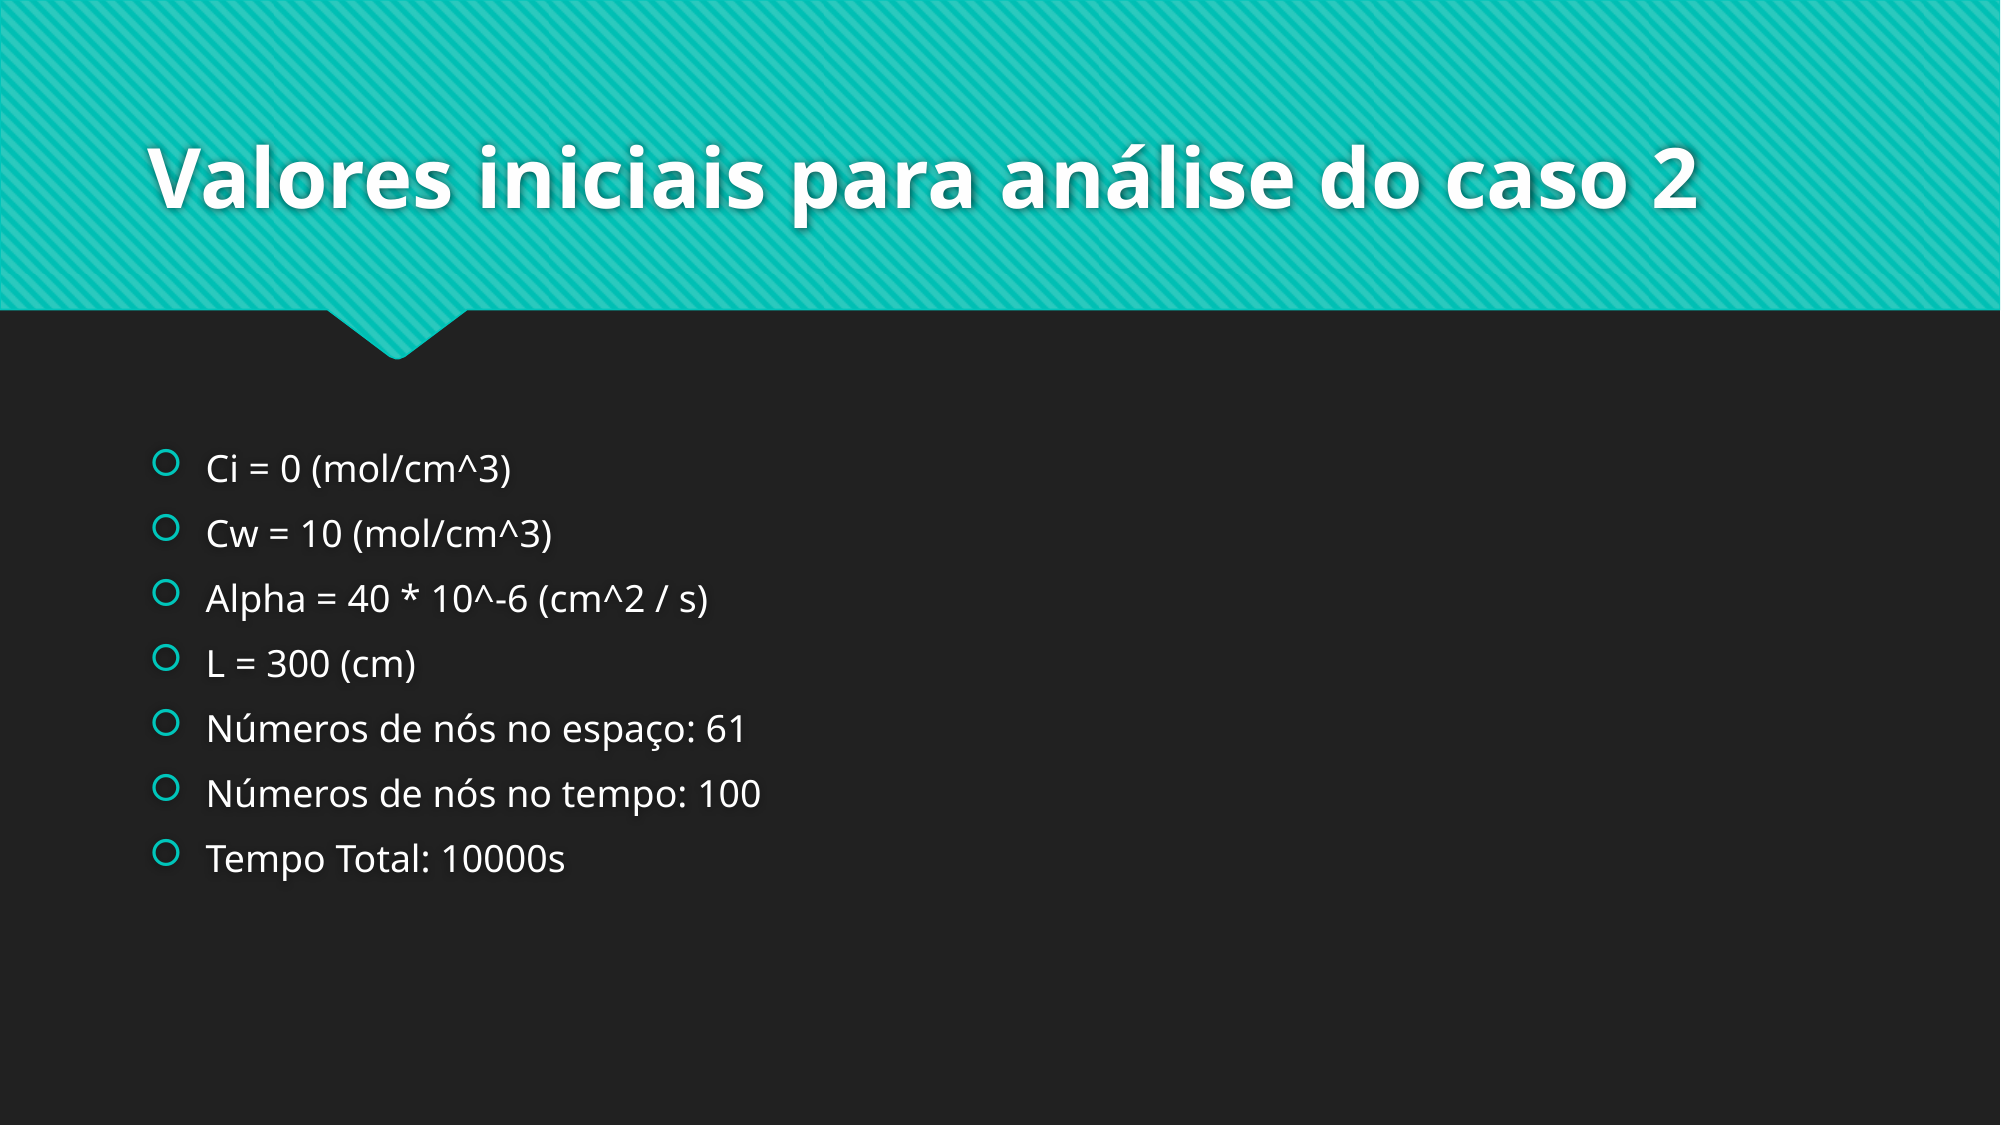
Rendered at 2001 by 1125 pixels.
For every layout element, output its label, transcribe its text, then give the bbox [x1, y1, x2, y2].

list Ci = 0 (mol/cm^3) Cw = 10 (mol/cm^3) Alpha = 40 * 10^-6 (cm^2 / s) L = 300 (cm) Números de nós no espaço: 61 Números de nós no tempo: 100 Tempo Total: 10000s [134, 364, 1866, 962]
title Valores iniciais para análise do caso 2 [132, 73, 1868, 233]
